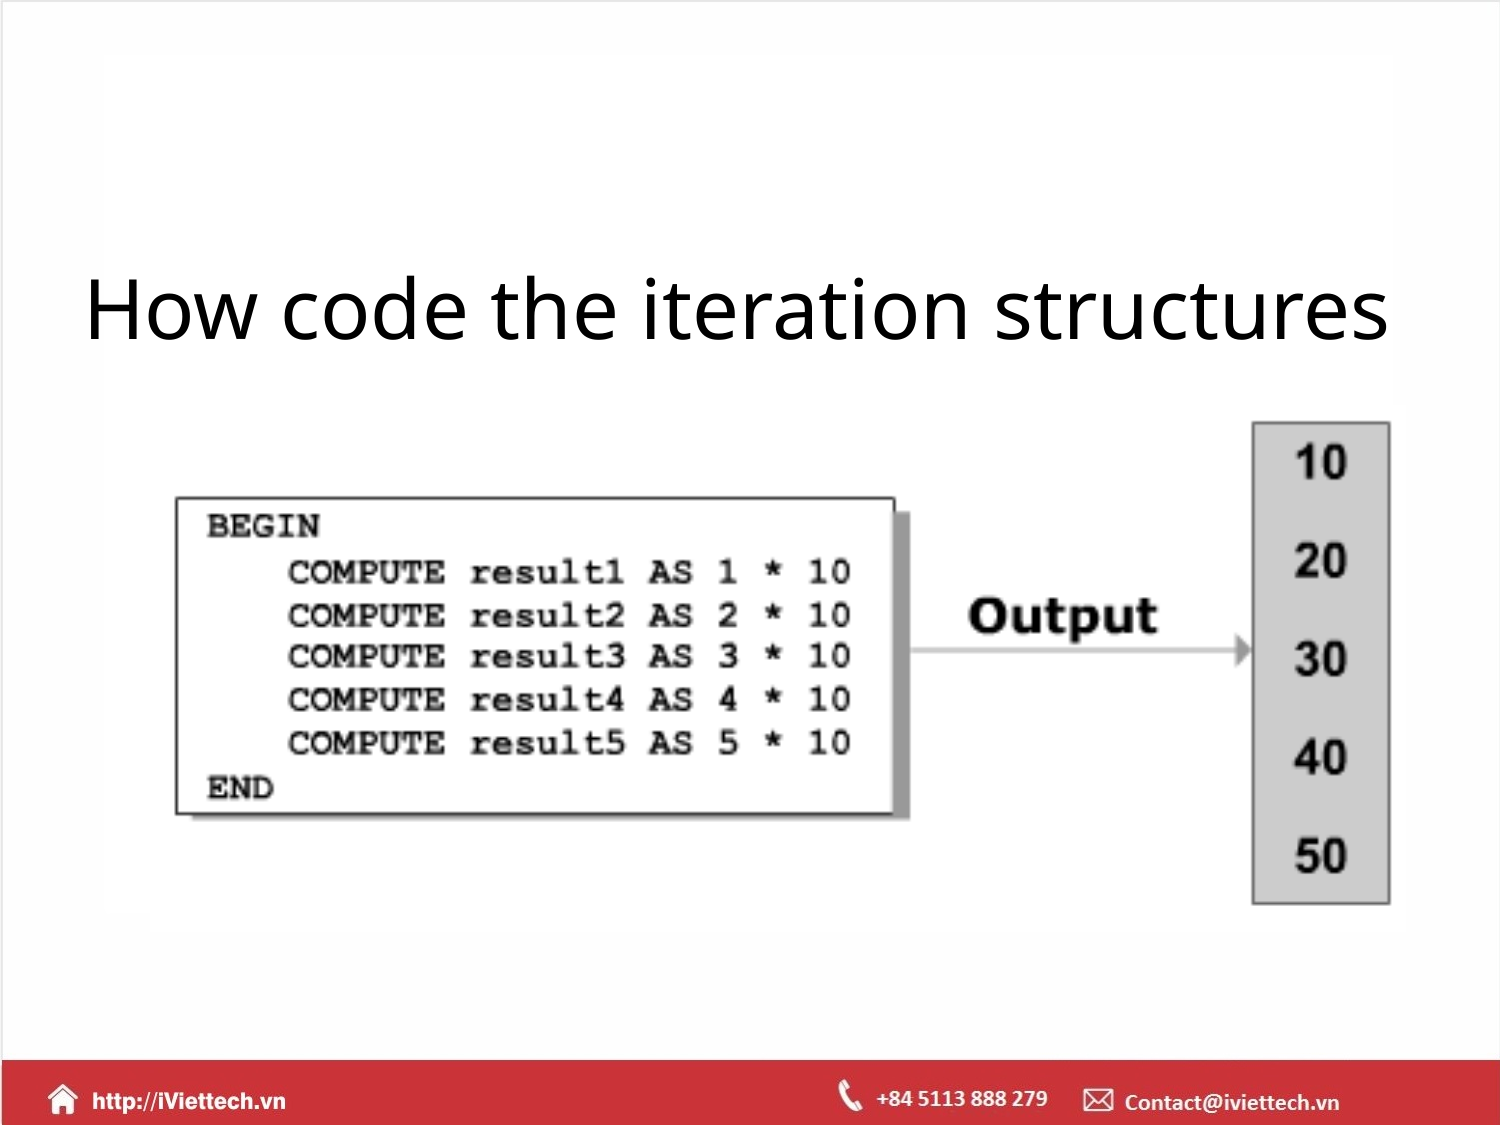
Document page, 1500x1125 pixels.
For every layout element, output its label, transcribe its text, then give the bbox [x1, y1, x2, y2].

picture [0, 0, 1500, 1125]
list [149, 405, 1406, 933]
title How code the iteration structures [24, 212, 1451, 401]
